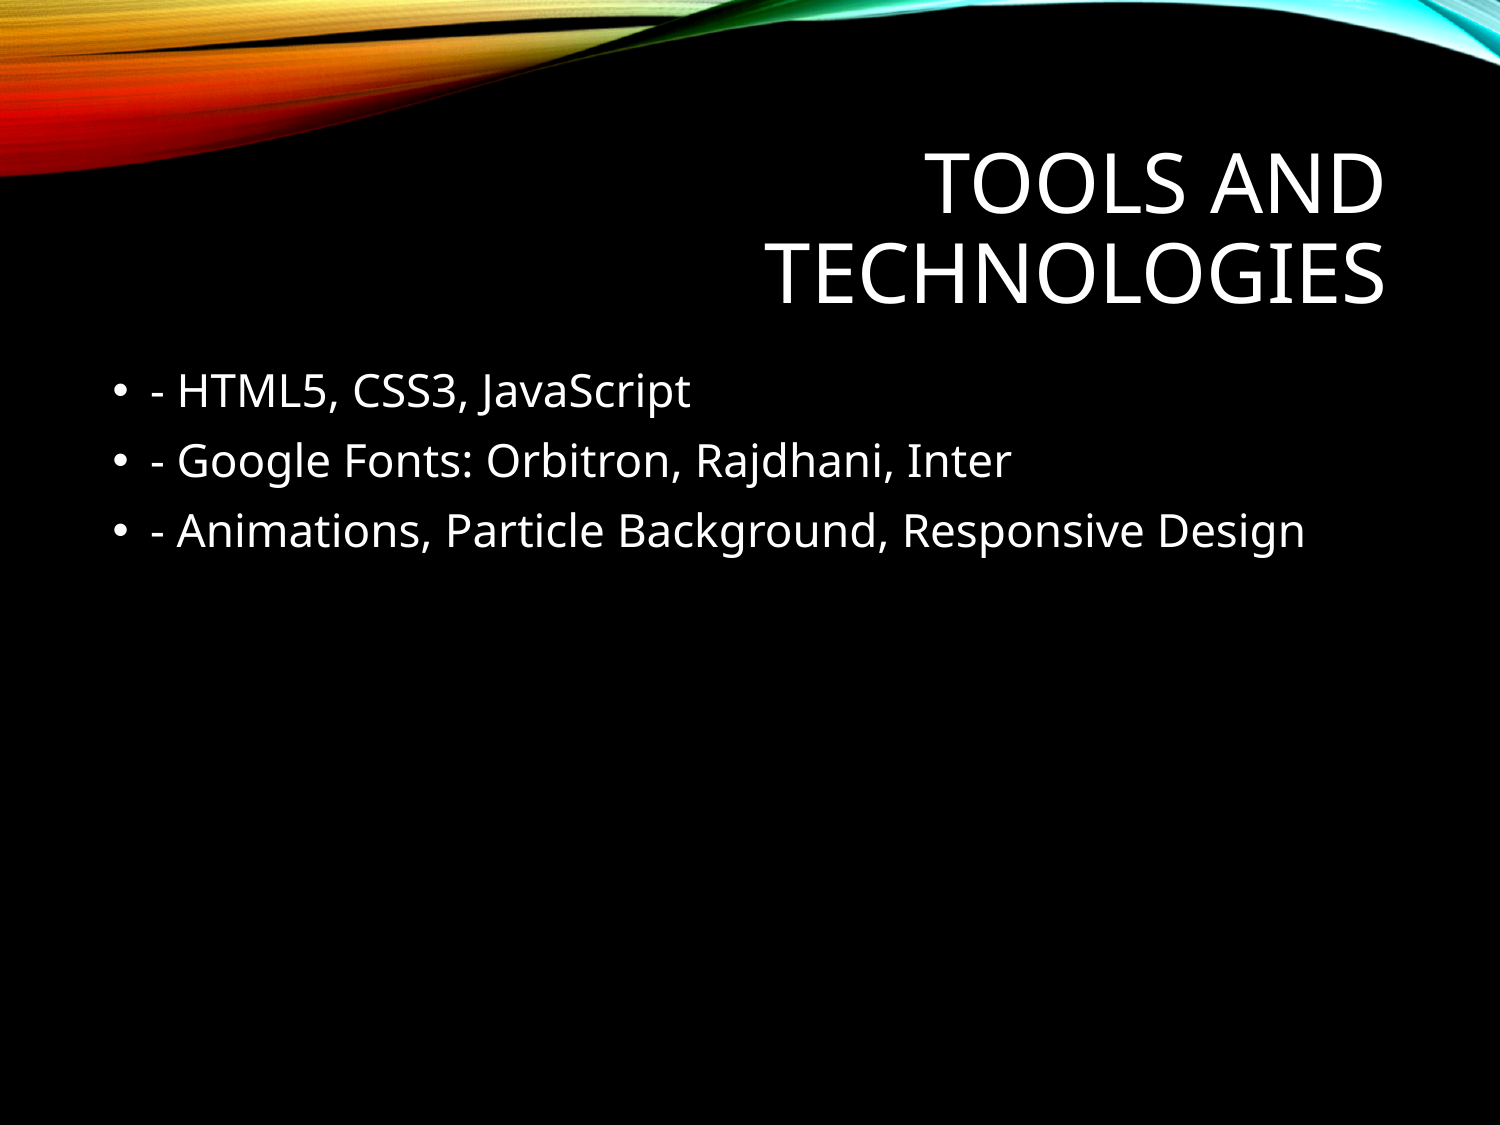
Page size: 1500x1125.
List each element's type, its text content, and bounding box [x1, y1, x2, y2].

list - HTML5, CSS3, JavaScript - Google Fonts: Orbitron, Rajdhani, Inter - Animations, Particle Background, Responsive Design [97, 360, 1403, 1028]
title Tools and Technologies [356, 125, 1403, 338]
picture [0, 0, 1500, 178]
